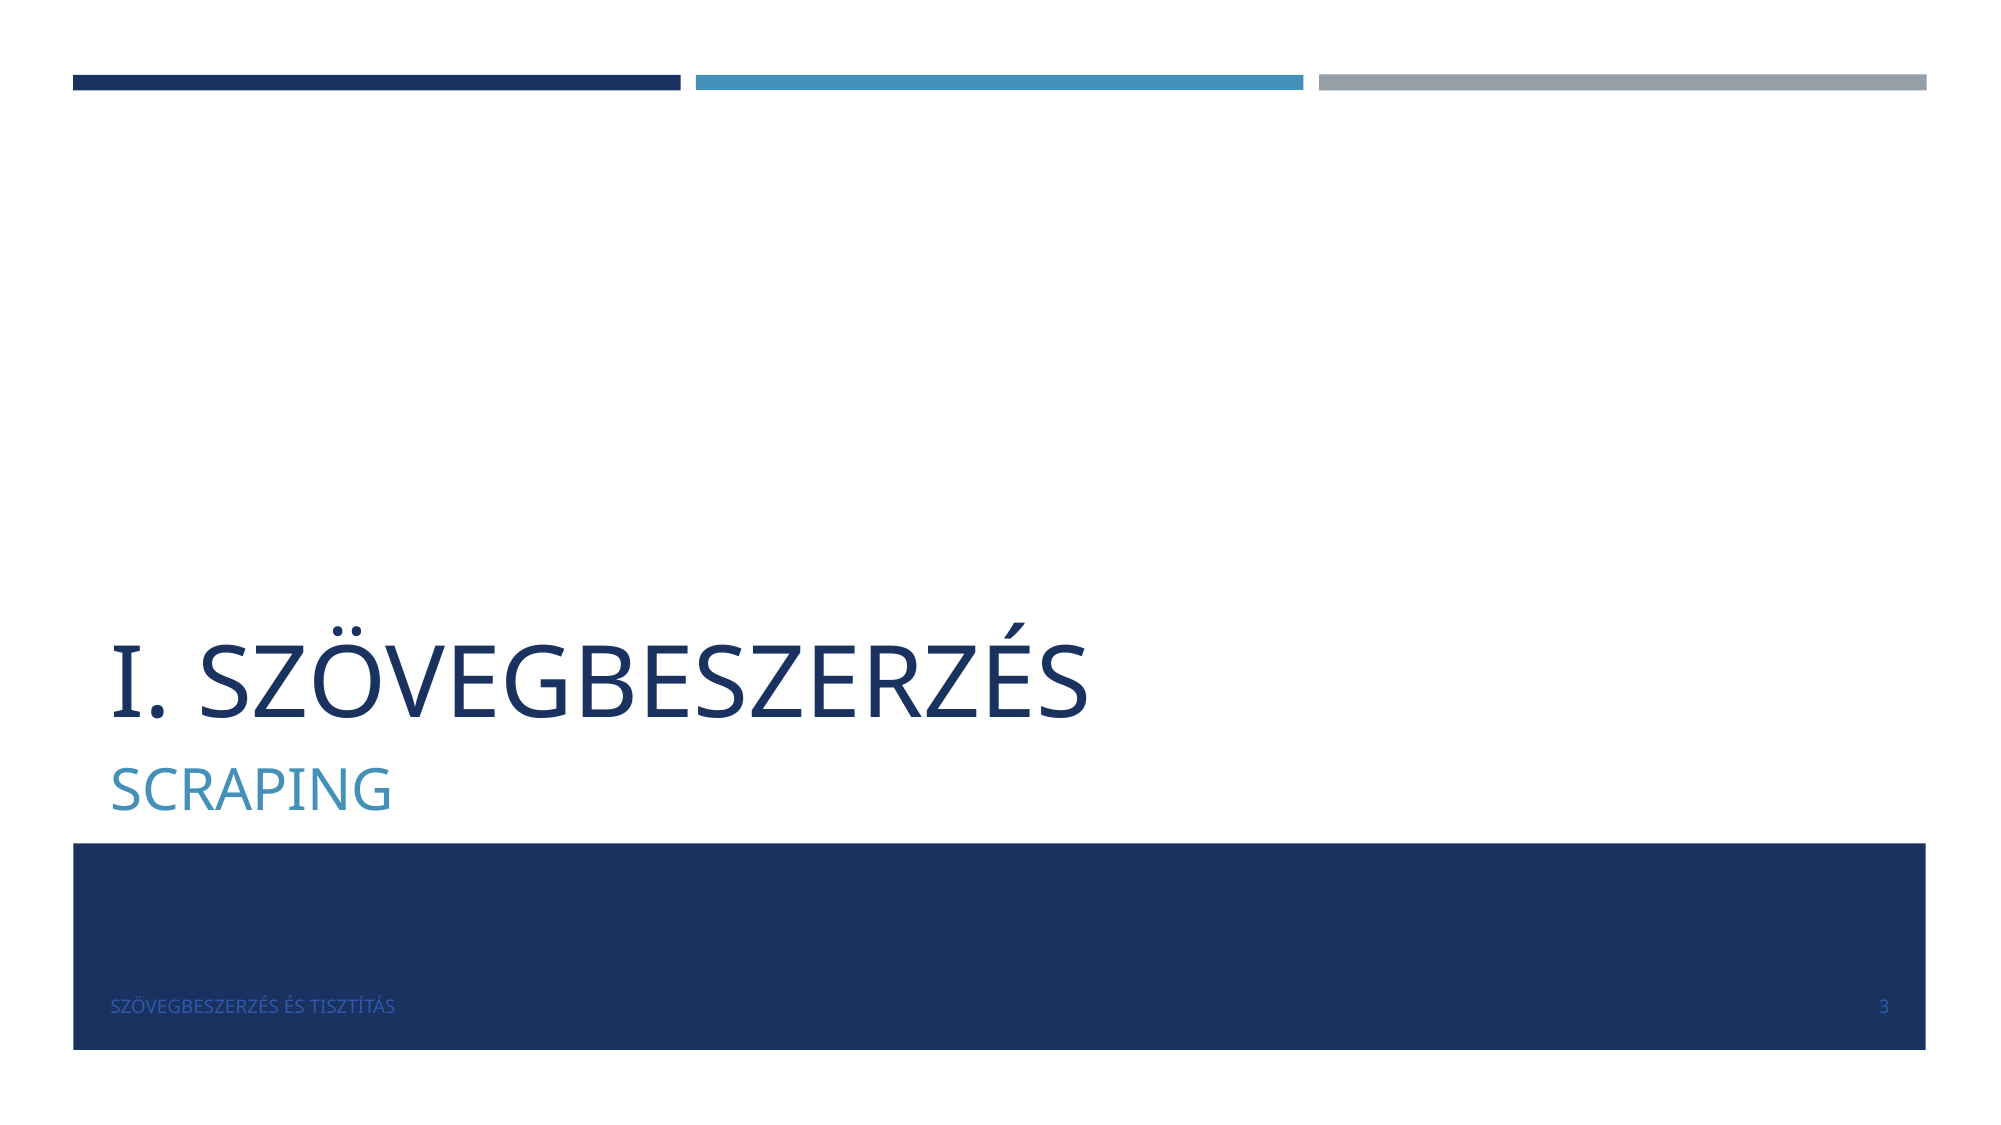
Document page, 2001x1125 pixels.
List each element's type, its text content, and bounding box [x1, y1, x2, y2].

slide_number ‹#› [1732, 977, 1905, 1037]
title I. SZÖVEGBESZERZÉS [95, 499, 1905, 744]
list SCRAPING [95, 744, 1905, 844]
footer SZÖVEGBESZERZÉS ÉS TISZTÍTÁS [95, 976, 1230, 1037]
